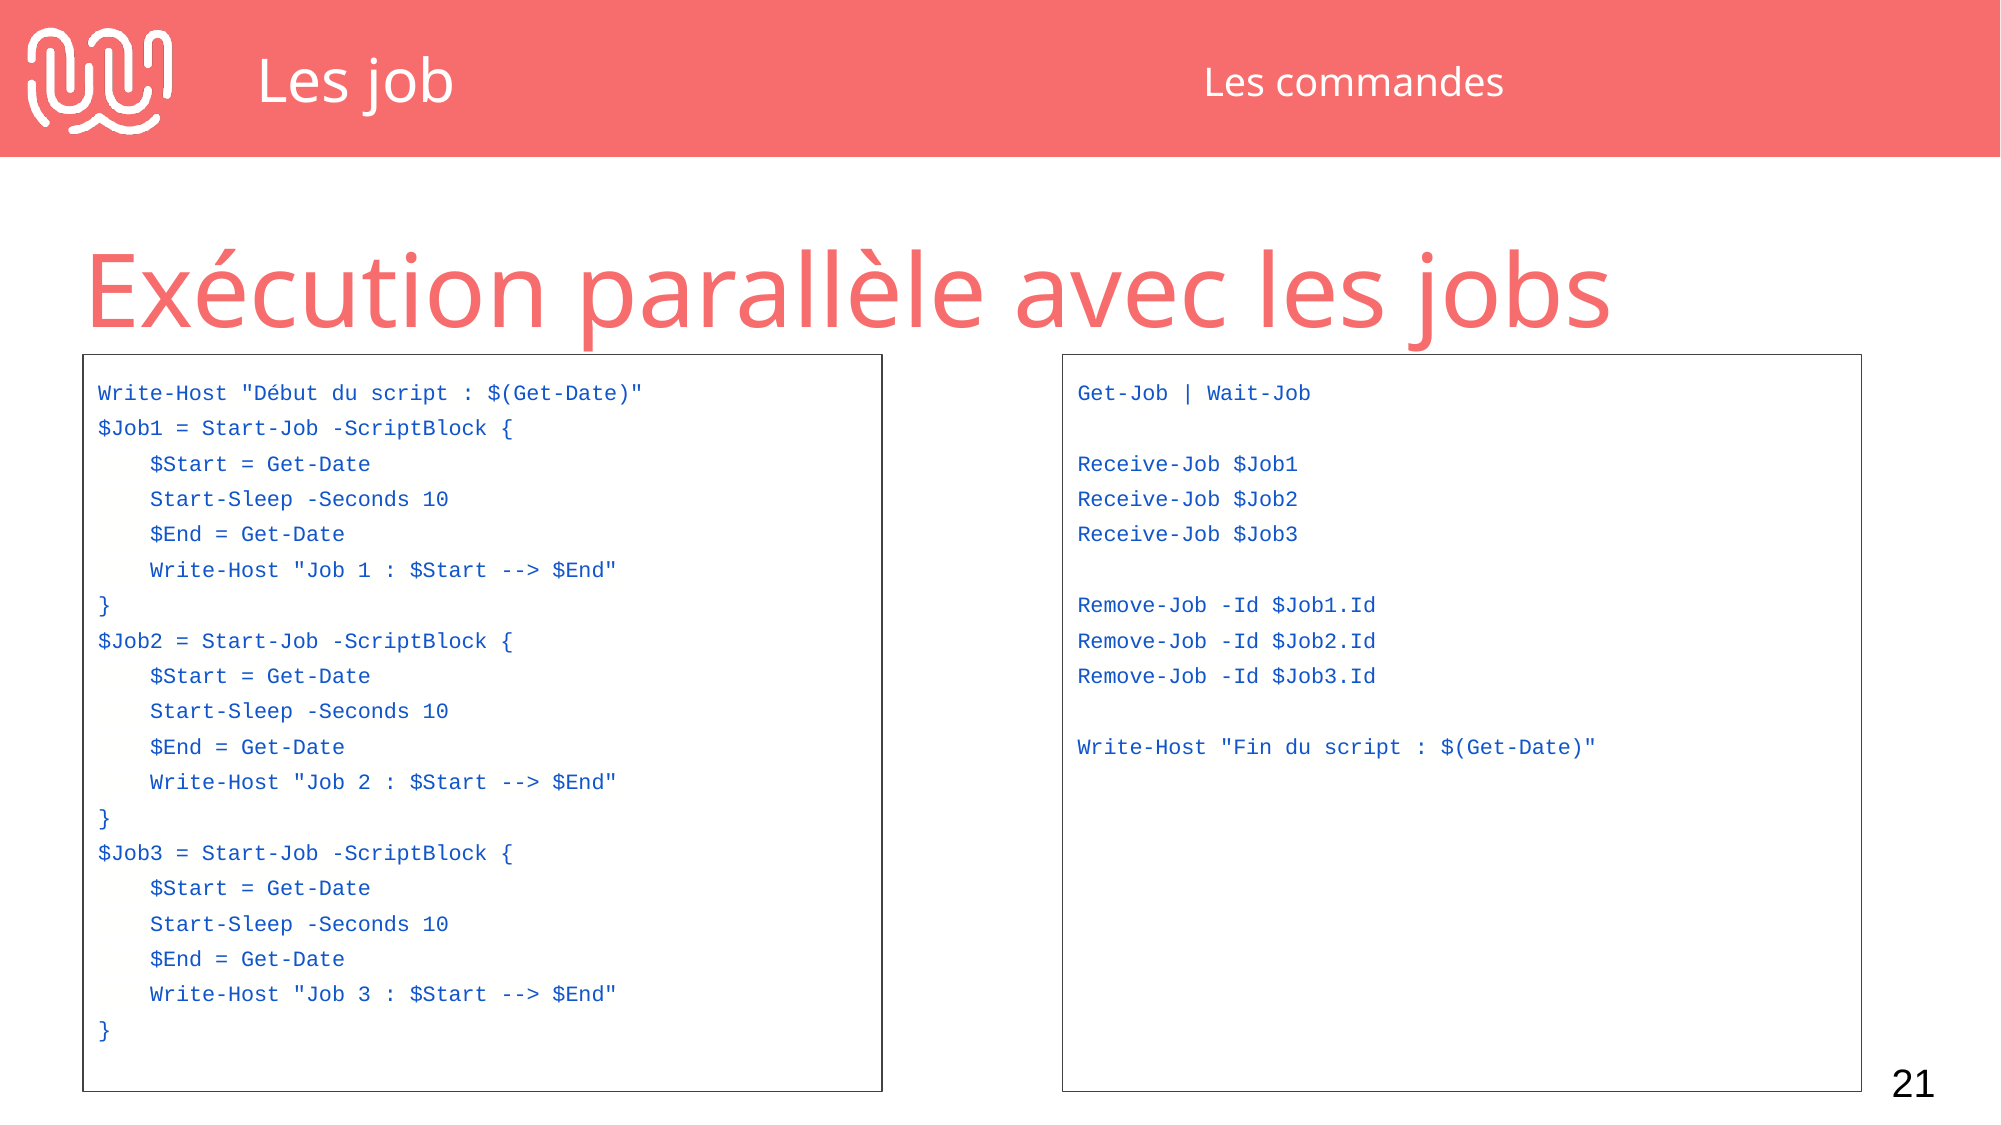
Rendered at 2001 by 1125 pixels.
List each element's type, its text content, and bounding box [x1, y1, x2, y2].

subtitle Les commandes [1203, 41, 1971, 121]
picture [27, 27, 178, 135]
title Exécution parallèle avec les jobs [83, 224, 1937, 342]
text_box Get-Job | Wait-Job Receive-Job $Job1 Receive-Job $Job2 Receive-Job $Job3 Remove-Job -Id $Job1.Id Remove-Job -Id $Job2.Id Remove-Job -Id $Job3.Id Write-Host "Fin du script : $(Get-Date)" [1062, 354, 1862, 1092]
title Les job [256, 0, 1194, 157]
slide_number ‹#› [1871, 1038, 1992, 1125]
text_box Write-Host "Début du script : $(Get-Date)" $Job1 = Start-Job -ScriptBlock { $Start = Get-Date Start-Sleep -Seconds 10 $End = Get-Date Write-Host "Job 1 : $Start --> $End" } $Job2 = Start-Job -ScriptBlock { $Start = Get-Date Start-Sleep -Seconds 10 $End = Get-Date Write-Host "Job 2 : $Start --> $End" } $Job3 = Start-Job -ScriptBlock { $Start = Get-Date Start-Sleep -Seconds 10 $End = Get-Date Write-Host "Job 3 : $Start --> $End" } [83, 354, 883, 1092]
